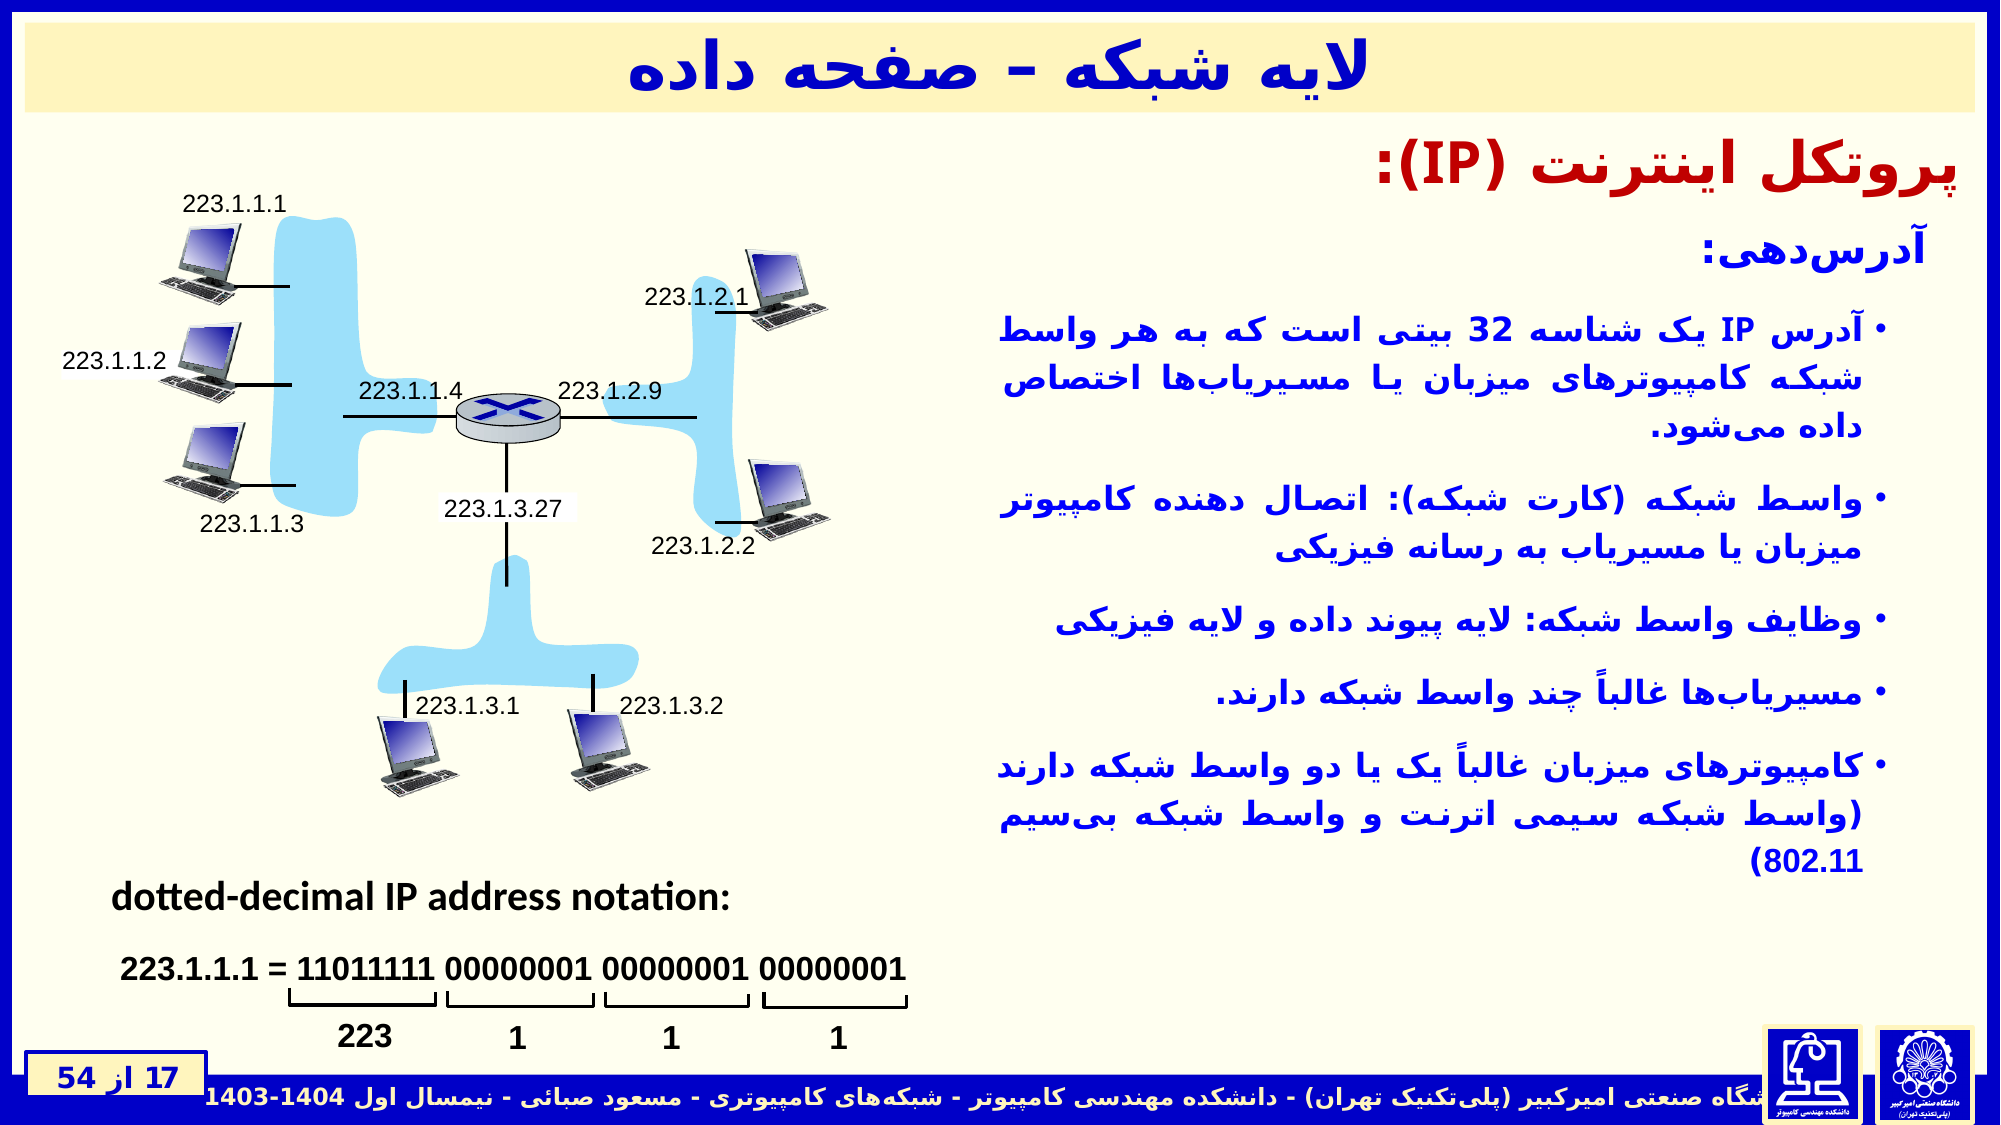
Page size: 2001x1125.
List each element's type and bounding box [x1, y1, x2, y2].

text_box [742, 245, 849, 338]
text_box [456, 393, 561, 444]
text_box [137, 318, 244, 410]
text_box [374, 712, 480, 805]
text_box [745, 455, 851, 548]
text_box [96, 939, 932, 1065]
text_box [0, 0, 2000, 1125]
text_box [138, 219, 244, 312]
text_box [428, 485, 579, 531]
text_box [142, 418, 248, 510]
text_box [564, 705, 671, 798]
text_box [46, 337, 137, 383]
